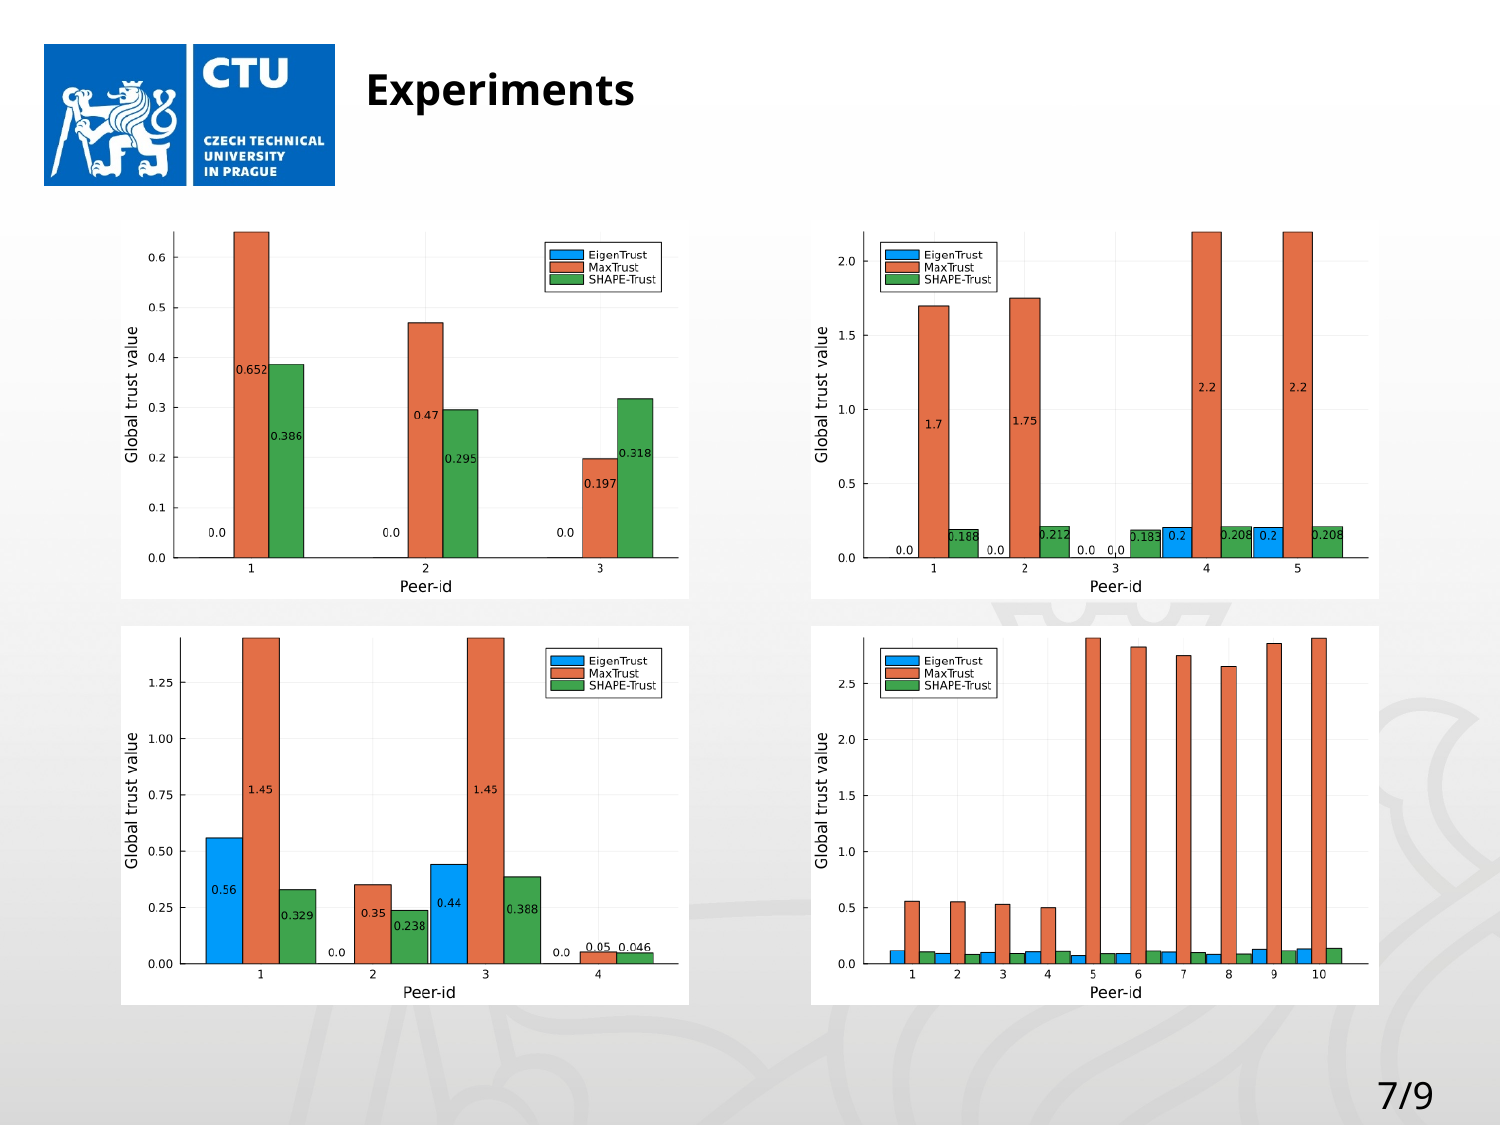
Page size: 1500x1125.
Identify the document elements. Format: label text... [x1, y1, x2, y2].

text_box 7/9 [1311, 1064, 1500, 1125]
picture [0, 0, 1500, 1125]
title Experiments [350, 61, 1500, 176]
